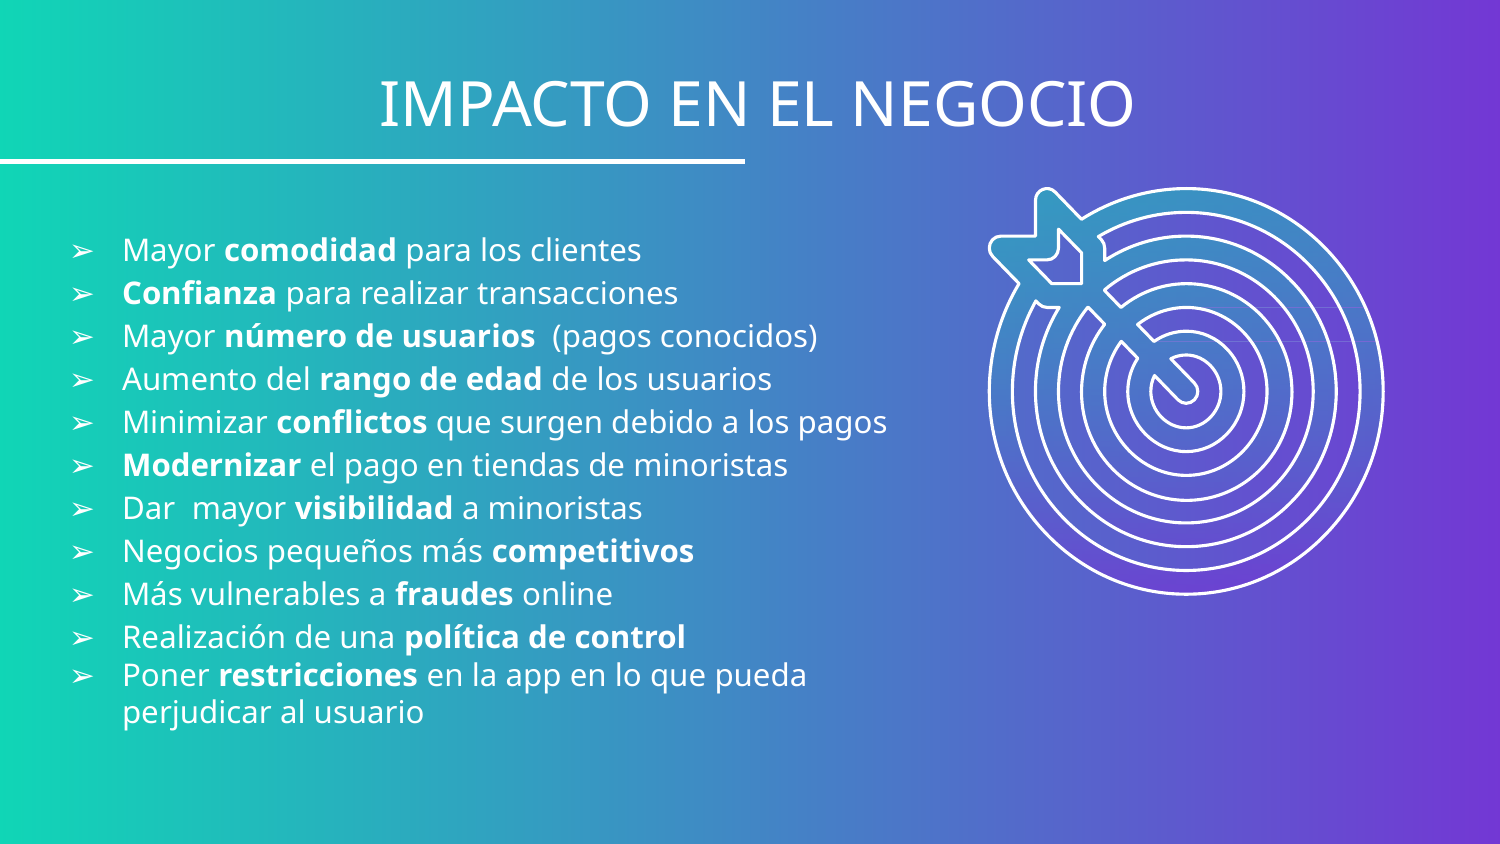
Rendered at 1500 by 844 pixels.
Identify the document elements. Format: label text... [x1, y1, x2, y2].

subtitle Mayor comodidad para los clientes Confianza para realizar transacciones Mayor número de usuarios (pagos conocidos) Aumento del rango de edad de los usuarios Minimizar conflictos que surgen debido a los pagos Modernizar el pago en tiendas de minoristas Dar mayor visibilidad a minoristas Negocios pequeños más competitivos Más vulnerables a fraudes online Realización de una política de control Poner restricciones en la app en lo que pueda perjudicar al usuario [32, 209, 975, 785]
title IMPACTO EN EL NEGOCIO [109, 14, 1407, 155]
text_box [989, 188, 1384, 595]
